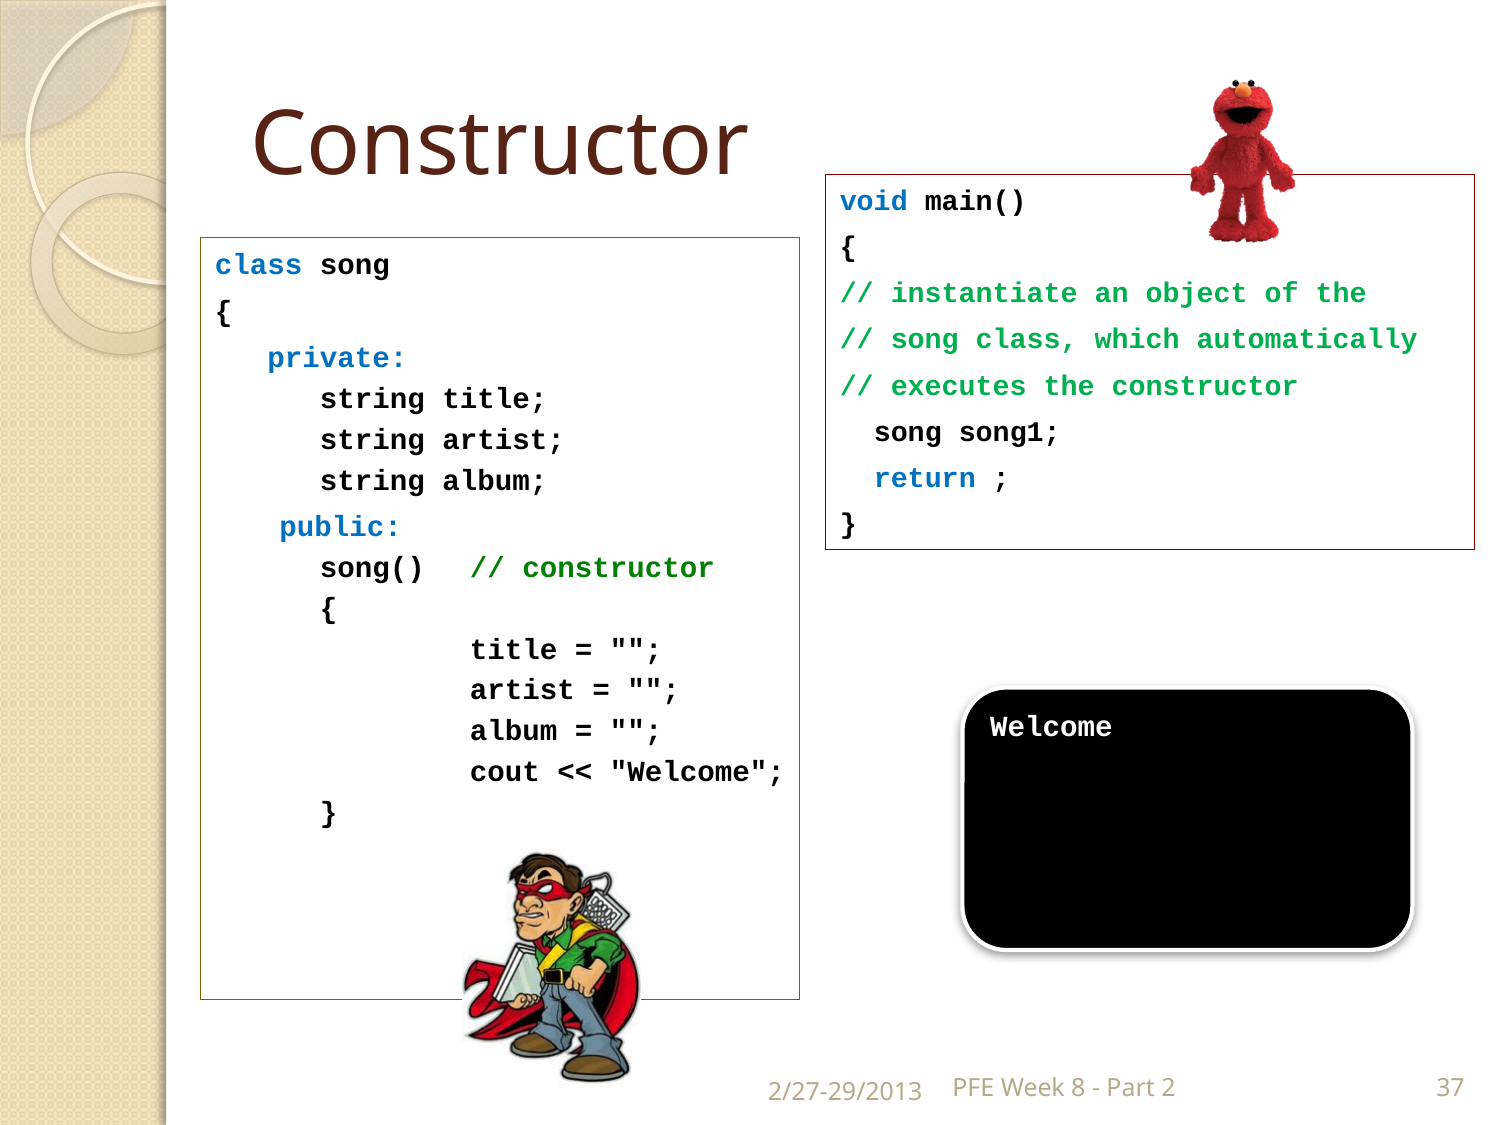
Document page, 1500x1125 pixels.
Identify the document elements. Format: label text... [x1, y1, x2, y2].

picture [462, 849, 641, 1088]
title Constructor [235, 45, 1466, 233]
picture [1187, 74, 1297, 246]
list class song { private: string title; string artist; string album; public: song() // constructor { title = ""; artist = ""; album = ""; cout << "Welcome"; } [200, 237, 800, 1000]
text_box Welcome [960, 685, 1415, 953]
text_box void main() { // instantiate an object of the // song class, which automatically // executes the constructor song song1; return ; } [825, 174, 1475, 550]
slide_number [587, 1034, 937, 1113]
slide_number 37 [1413, 1034, 1488, 1113]
footer PFE Week 8 - Part 2 [937, 1034, 1413, 1113]
